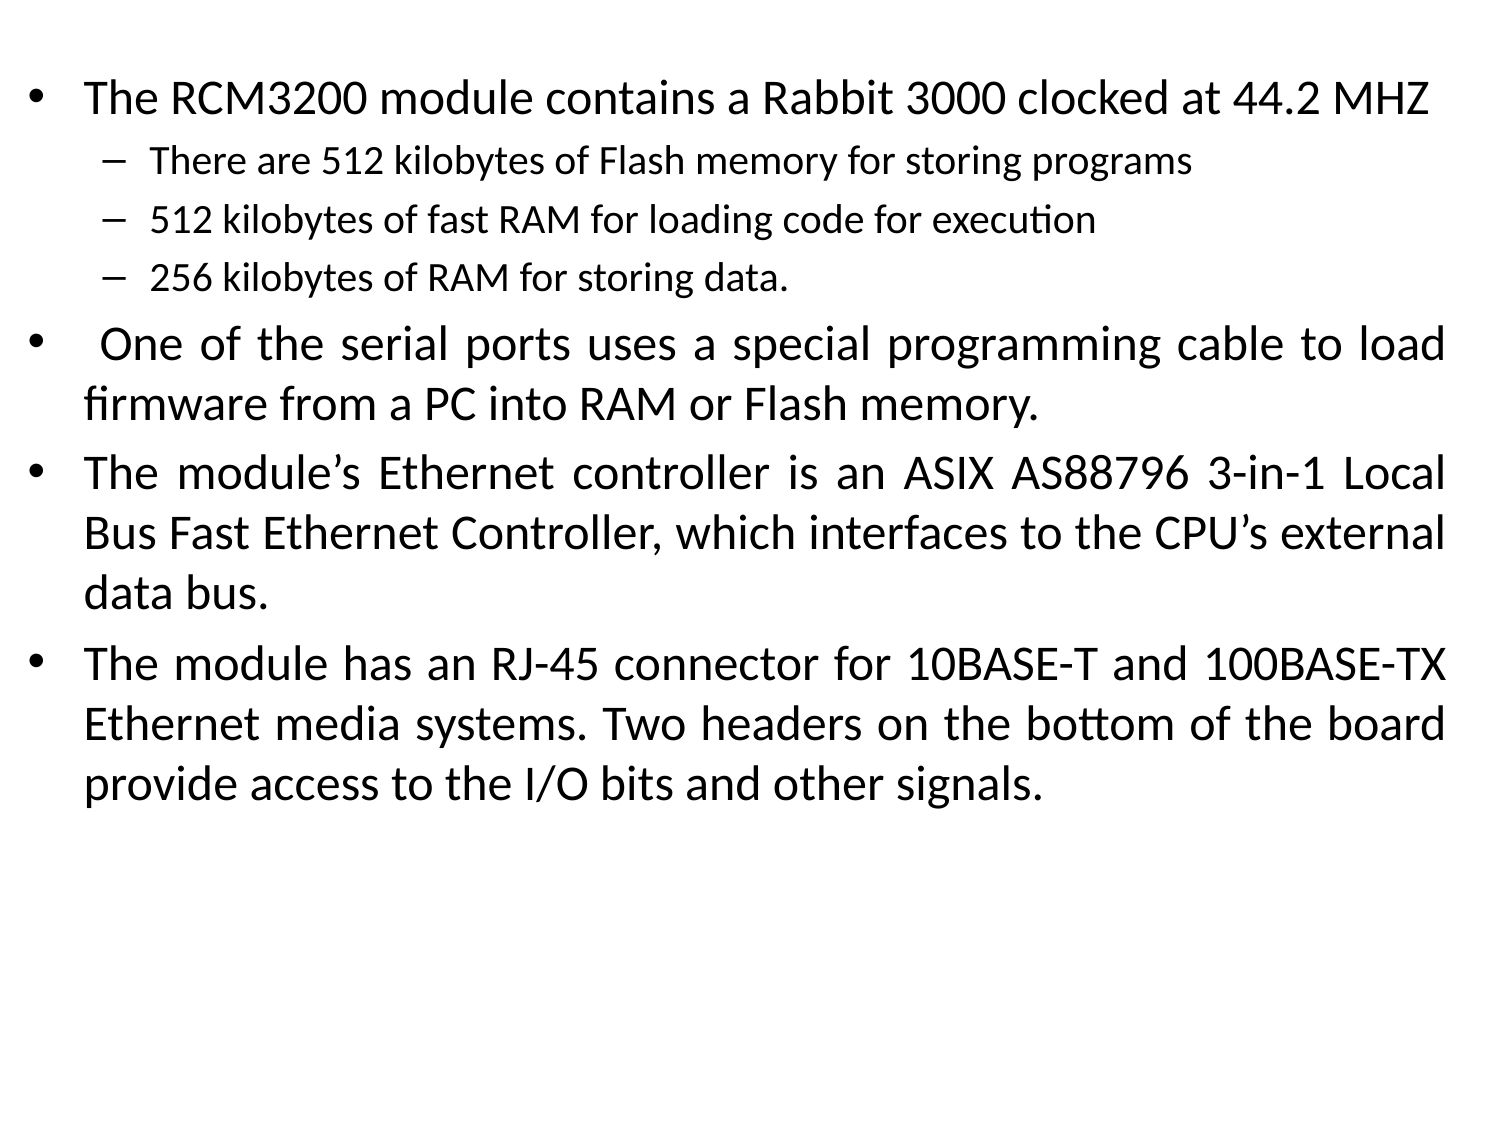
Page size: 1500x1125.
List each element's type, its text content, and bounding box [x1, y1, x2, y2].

list The RCM3200 module contains a Rabbit 3000 clocked at 44.2 MHZ There are 512 kilobytes of Flash memory for storing programs 512 kilobytes of fast RAM for loading code for execution 256 kilobytes of RAM for storing data. One of the serial ports uses a special programming cable to load firmware from a PC into RAM or Flash memory. The module’s Ethernet controller is an ASIX AS88796 3-in-1 Local Bus Fast Ethernet Controller, which interfaces to the CPU’s external data bus. The module has an RJ-45 connector for 10BASE-T and 100BASE-TX Ethernet media systems. Two headers on the bottom of the board provide access to the I/O bits and other signals. [12, 57, 1463, 1038]
